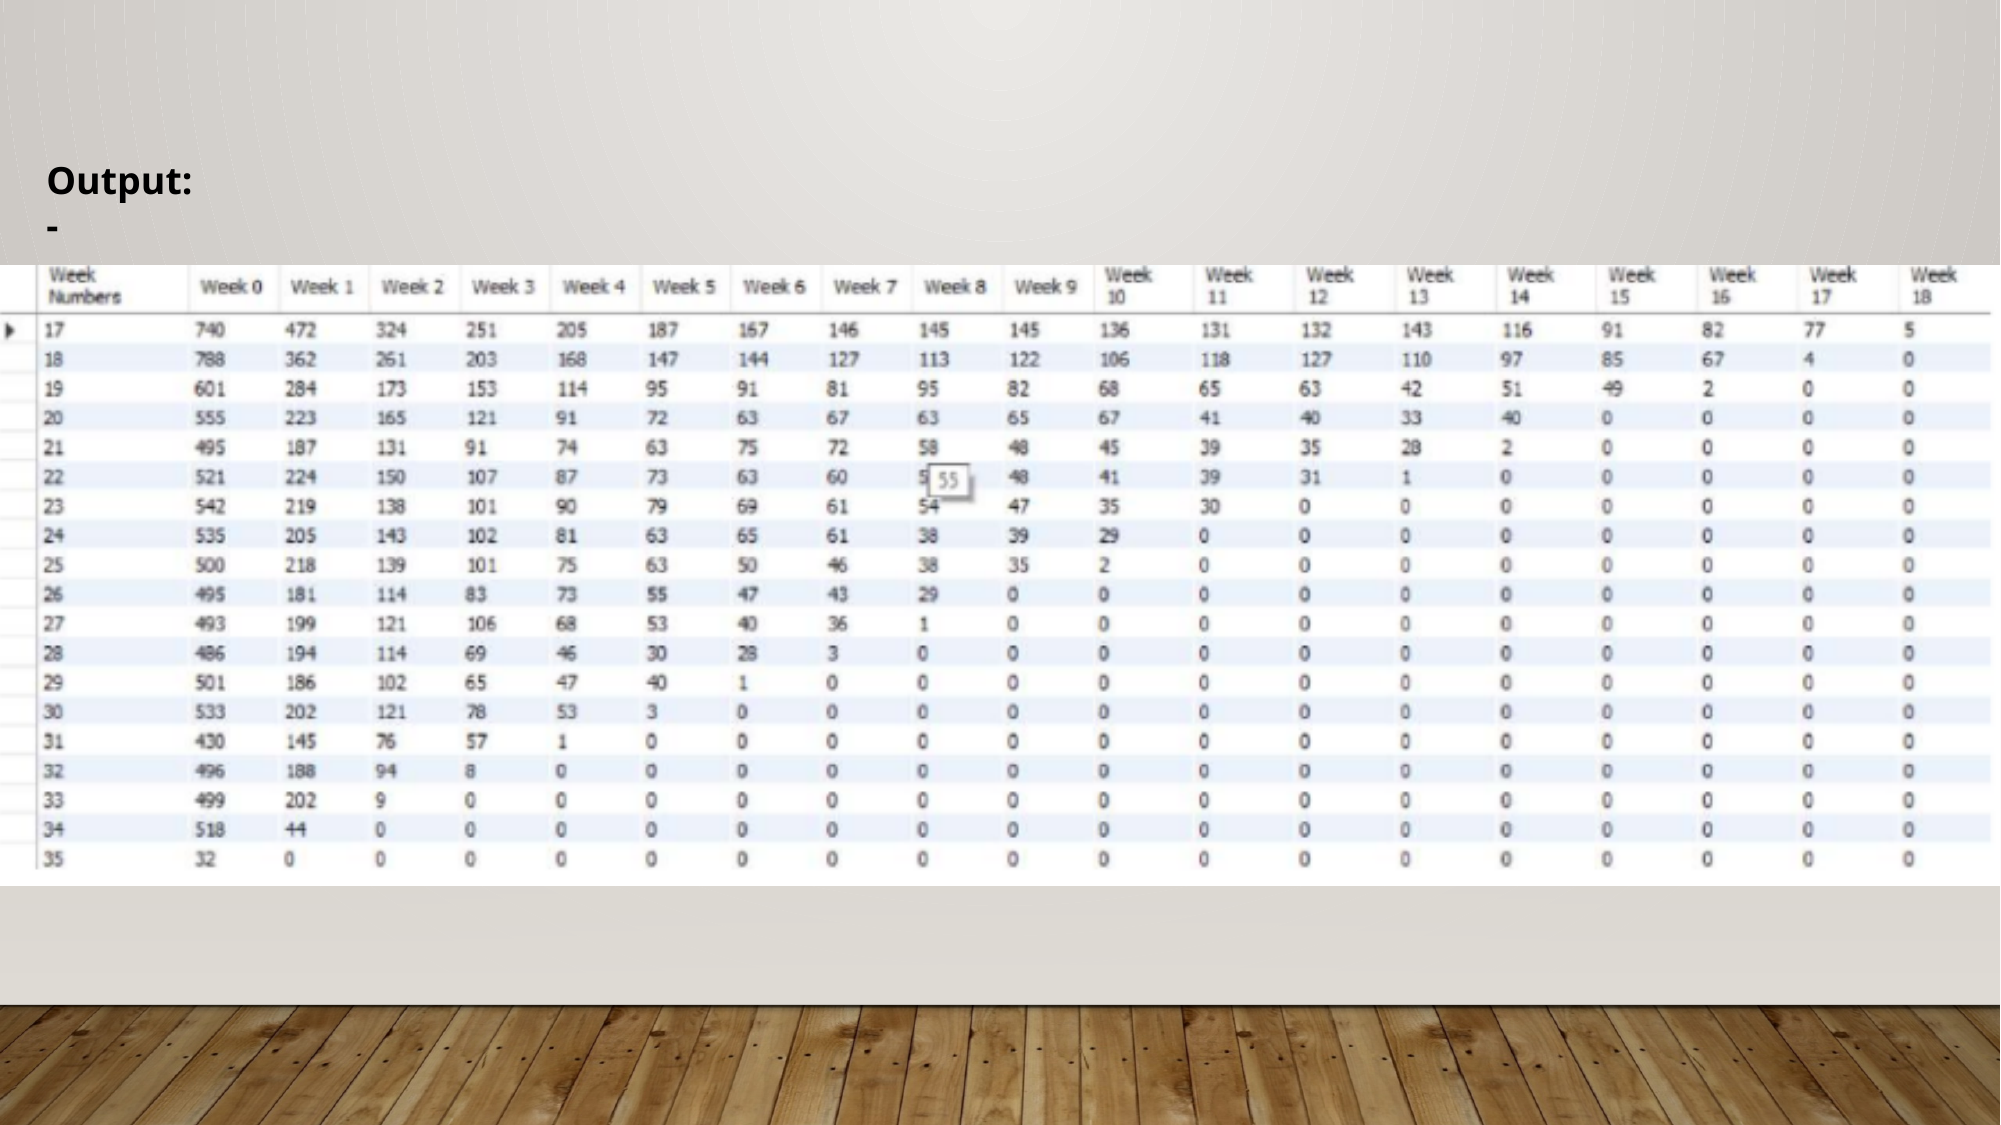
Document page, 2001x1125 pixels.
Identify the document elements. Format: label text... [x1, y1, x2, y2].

text_box Output:- [31, 149, 217, 255]
picture [0, 265, 2000, 887]
picture [0, 1005, 2000, 1125]
